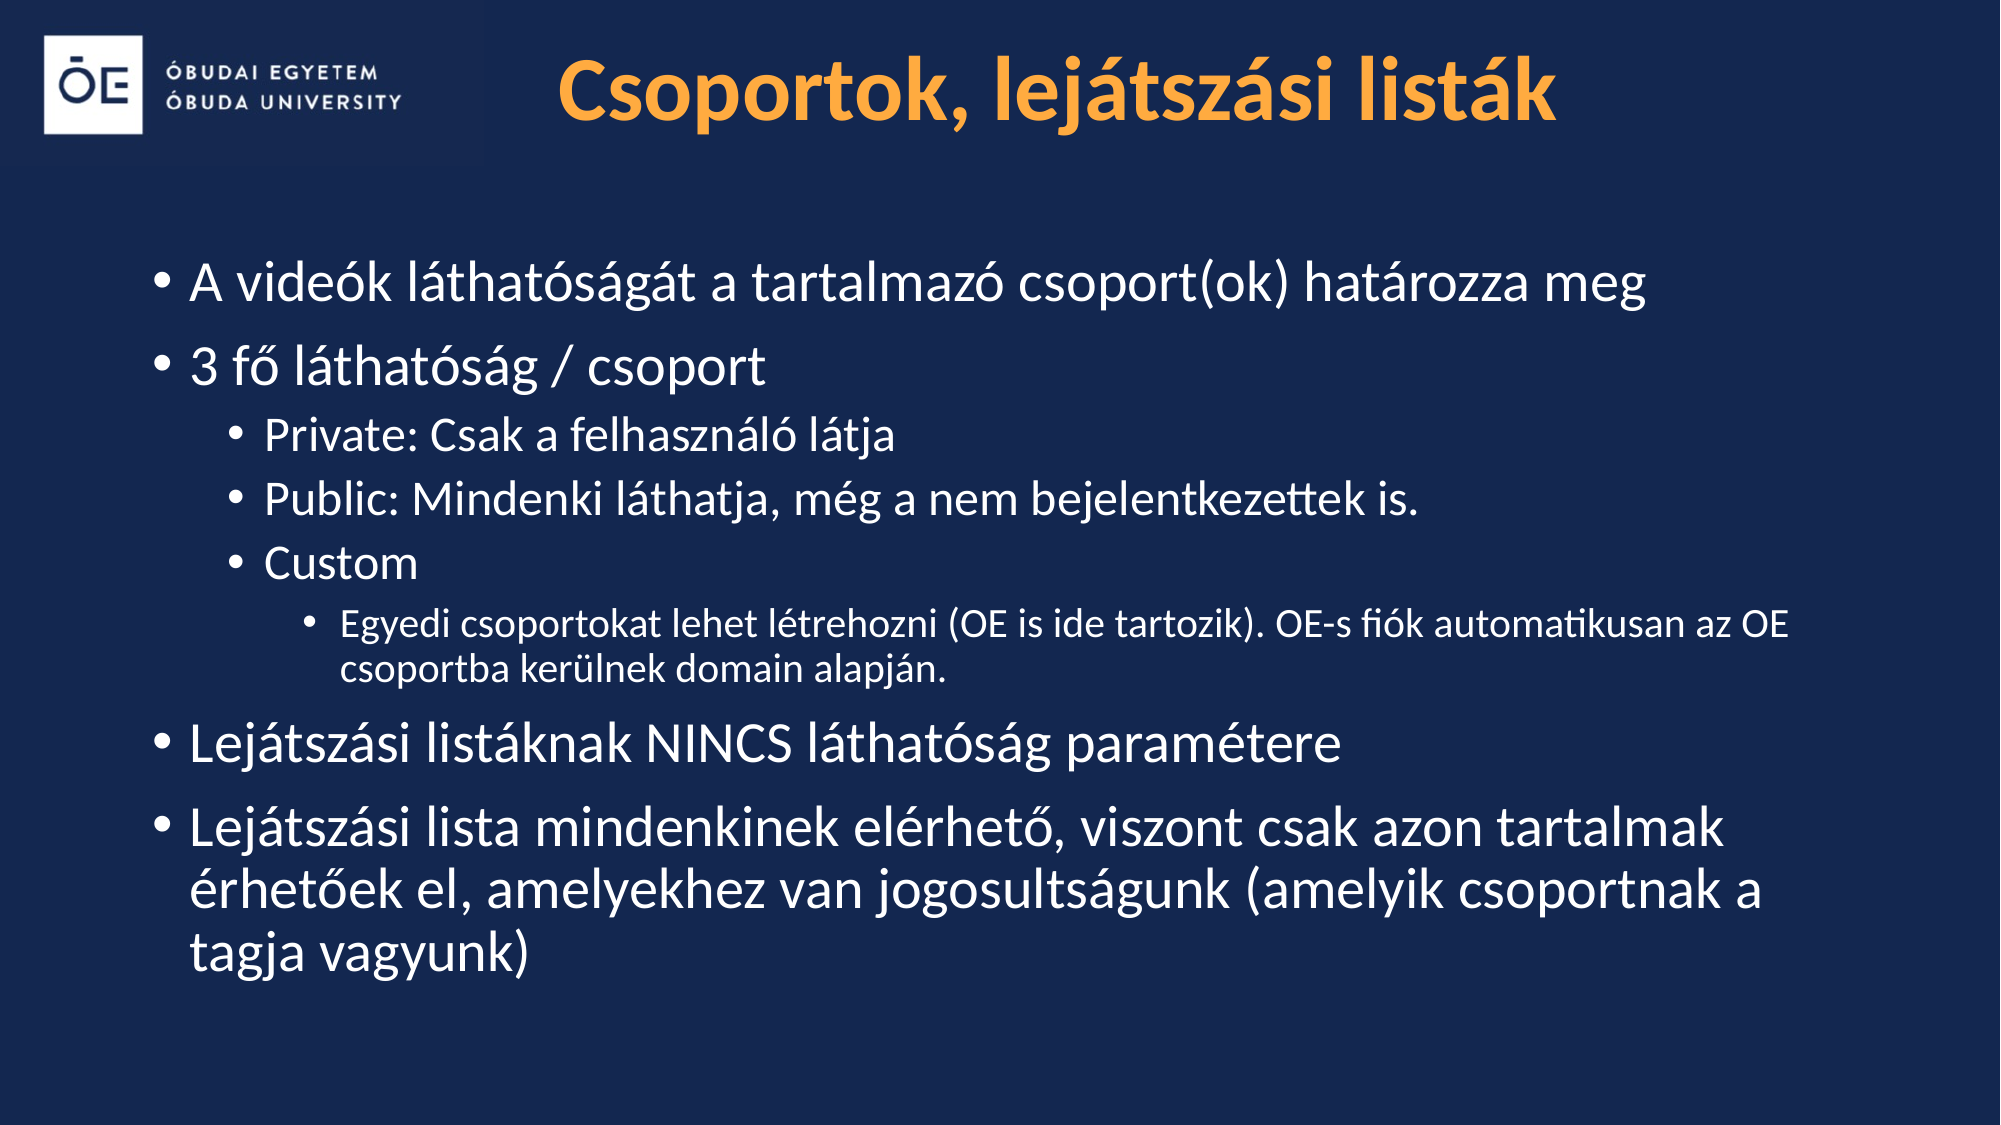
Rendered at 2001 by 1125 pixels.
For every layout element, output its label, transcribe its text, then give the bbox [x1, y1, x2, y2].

picture [0, 0, 484, 166]
list A videók láthatóságát a tartalmazó csoport(ok) határozza meg 3 fő láthatóság / csoport Private: Csak a felhasználó látja Public: Mindenki láthatja, még a nem bejelentkezettek is. Custom Egyedi csoportokat lehet létrehozni (OE is ide tartozik). OE-s fiók automatikusan az OE csoportba kerülnek domain alapján. Lejátszási listáknak NINCS láthatóság paramétere Lejátszási lista mindenkinek elérhető, viszont csak azon tartalmak érhetőek el, amelyekhez van jogosultságunk (amelyik csoportnak a tagja vagyunk) [137, 243, 1863, 1014]
title Csoportok, lejátszási listák [543, 22, 1863, 160]
